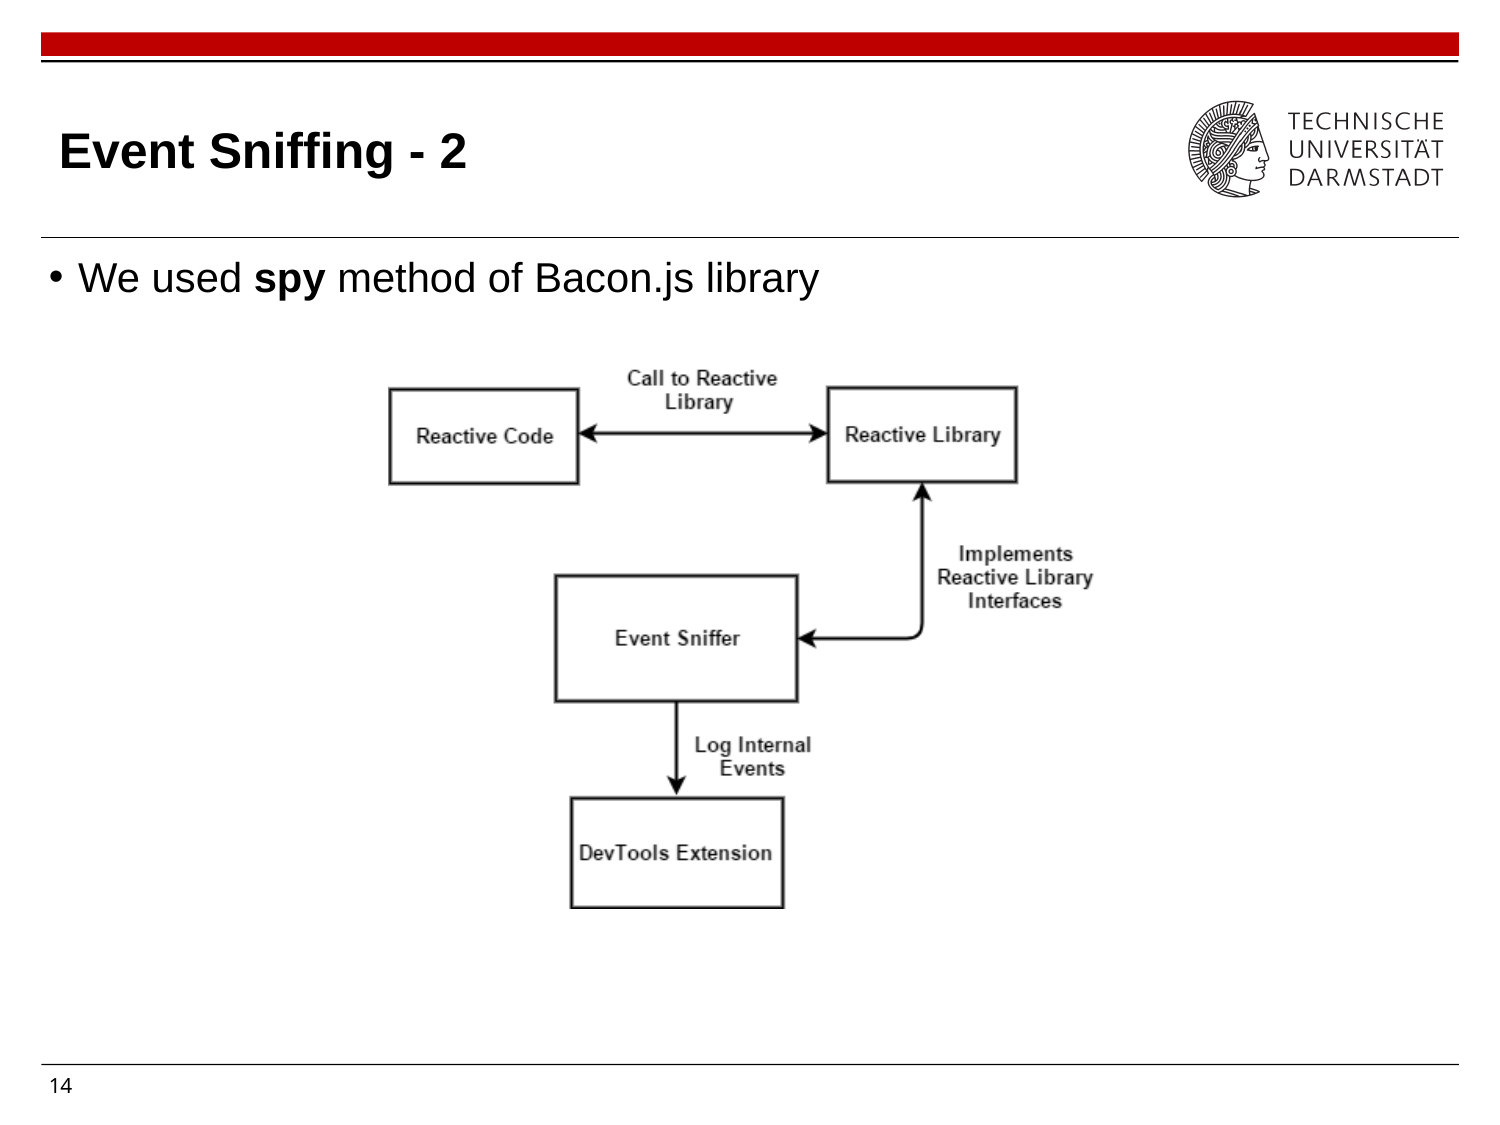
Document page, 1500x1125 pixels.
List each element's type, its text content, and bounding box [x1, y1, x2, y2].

list We used spy method of Bacon.js library [40, 242, 1460, 1060]
picture [388, 367, 1111, 909]
slide_number 14 [40, 1065, 86, 1107]
title Event Sniffing - 2 [58, 79, 1176, 219]
